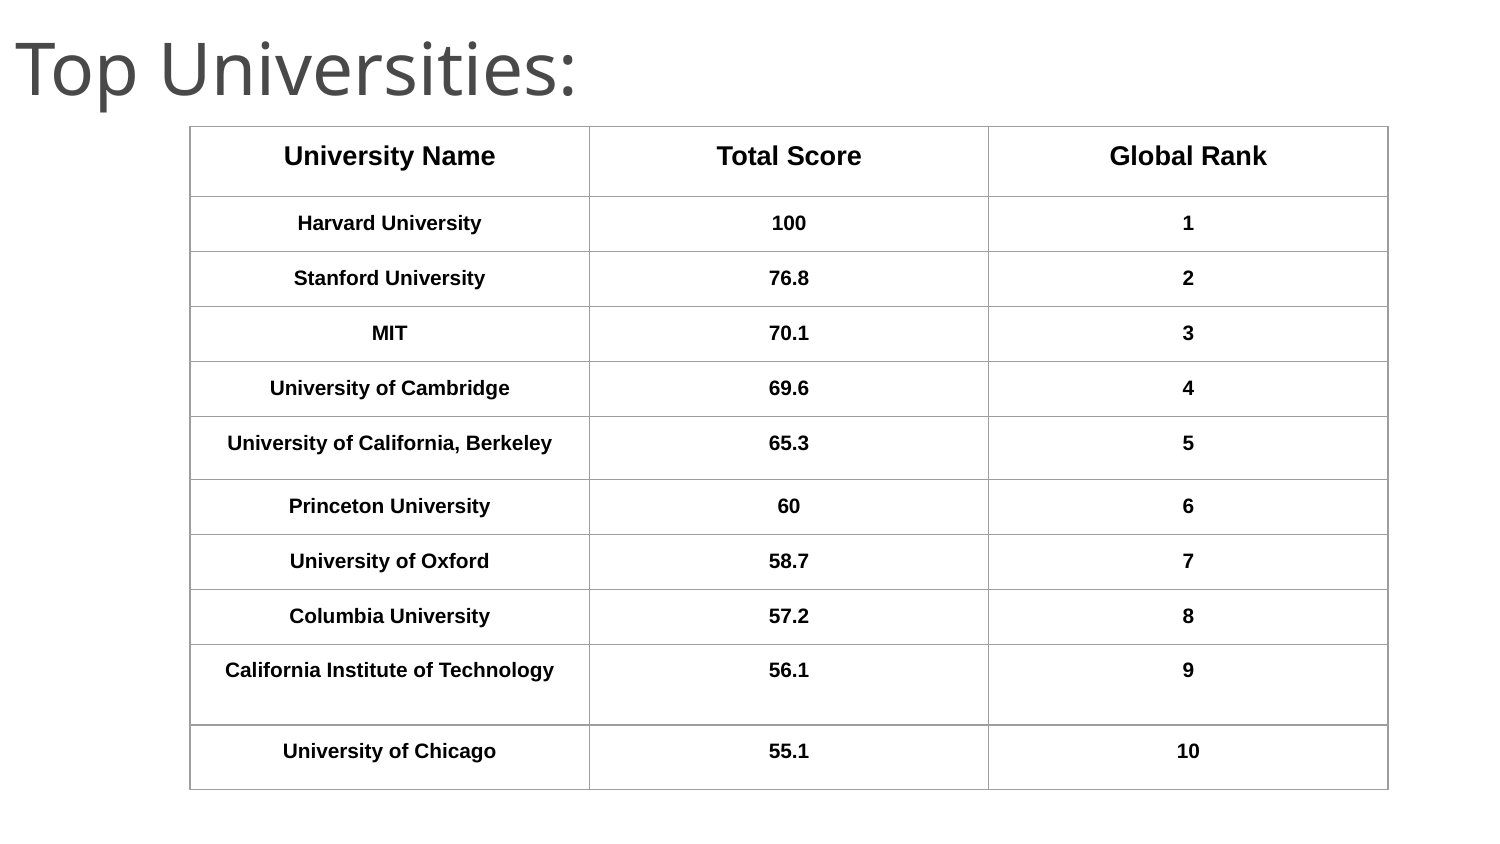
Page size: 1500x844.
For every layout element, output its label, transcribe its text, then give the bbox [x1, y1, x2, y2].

table_cell 8 [989, 590, 1387, 644]
table_cell 76.8 [590, 252, 988, 306]
table_cell Harvard University [191, 197, 589, 251]
text_box Top Universities: [0, 7, 644, 126]
table_header Total Score [590, 127, 988, 196]
table_cell University of Cambridge [191, 362, 589, 416]
table_cell 2 [989, 252, 1387, 306]
table_cell 70.1 [590, 307, 988, 361]
table_cell 5 [989, 417, 1387, 479]
table_cell California Institute of Technology [191, 645, 589, 724]
table_cell MIT [191, 307, 589, 361]
table_header 55.1 [590, 726, 988, 789]
table_cell 60 [590, 480, 988, 534]
table_header 10 [989, 726, 1387, 789]
table_cell 69.6 [590, 362, 988, 416]
table_cell 57.2 [590, 590, 988, 644]
table_cell University of California, Berkeley [191, 417, 589, 479]
table_cell University of Oxford [191, 535, 589, 589]
table_header University of Chicago [191, 726, 589, 789]
table_cell 4 [989, 362, 1387, 416]
table_cell 7 [989, 535, 1387, 589]
table_cell 6 [989, 480, 1387, 534]
table_cell Stanford University [191, 252, 589, 306]
table_cell Columbia University [191, 590, 589, 644]
table_cell Princeton University [191, 480, 589, 534]
table_cell 9 [989, 645, 1387, 724]
table_cell 3 [989, 307, 1387, 361]
table_cell 58.7 [590, 535, 988, 589]
table_cell 56.1 [590, 645, 988, 724]
table_header Global Rank [989, 127, 1387, 196]
table_header University Name [191, 127, 589, 196]
table_cell 100 [590, 197, 988, 251]
table_cell 1 [989, 197, 1387, 251]
table_cell 65.3 [590, 417, 988, 479]
